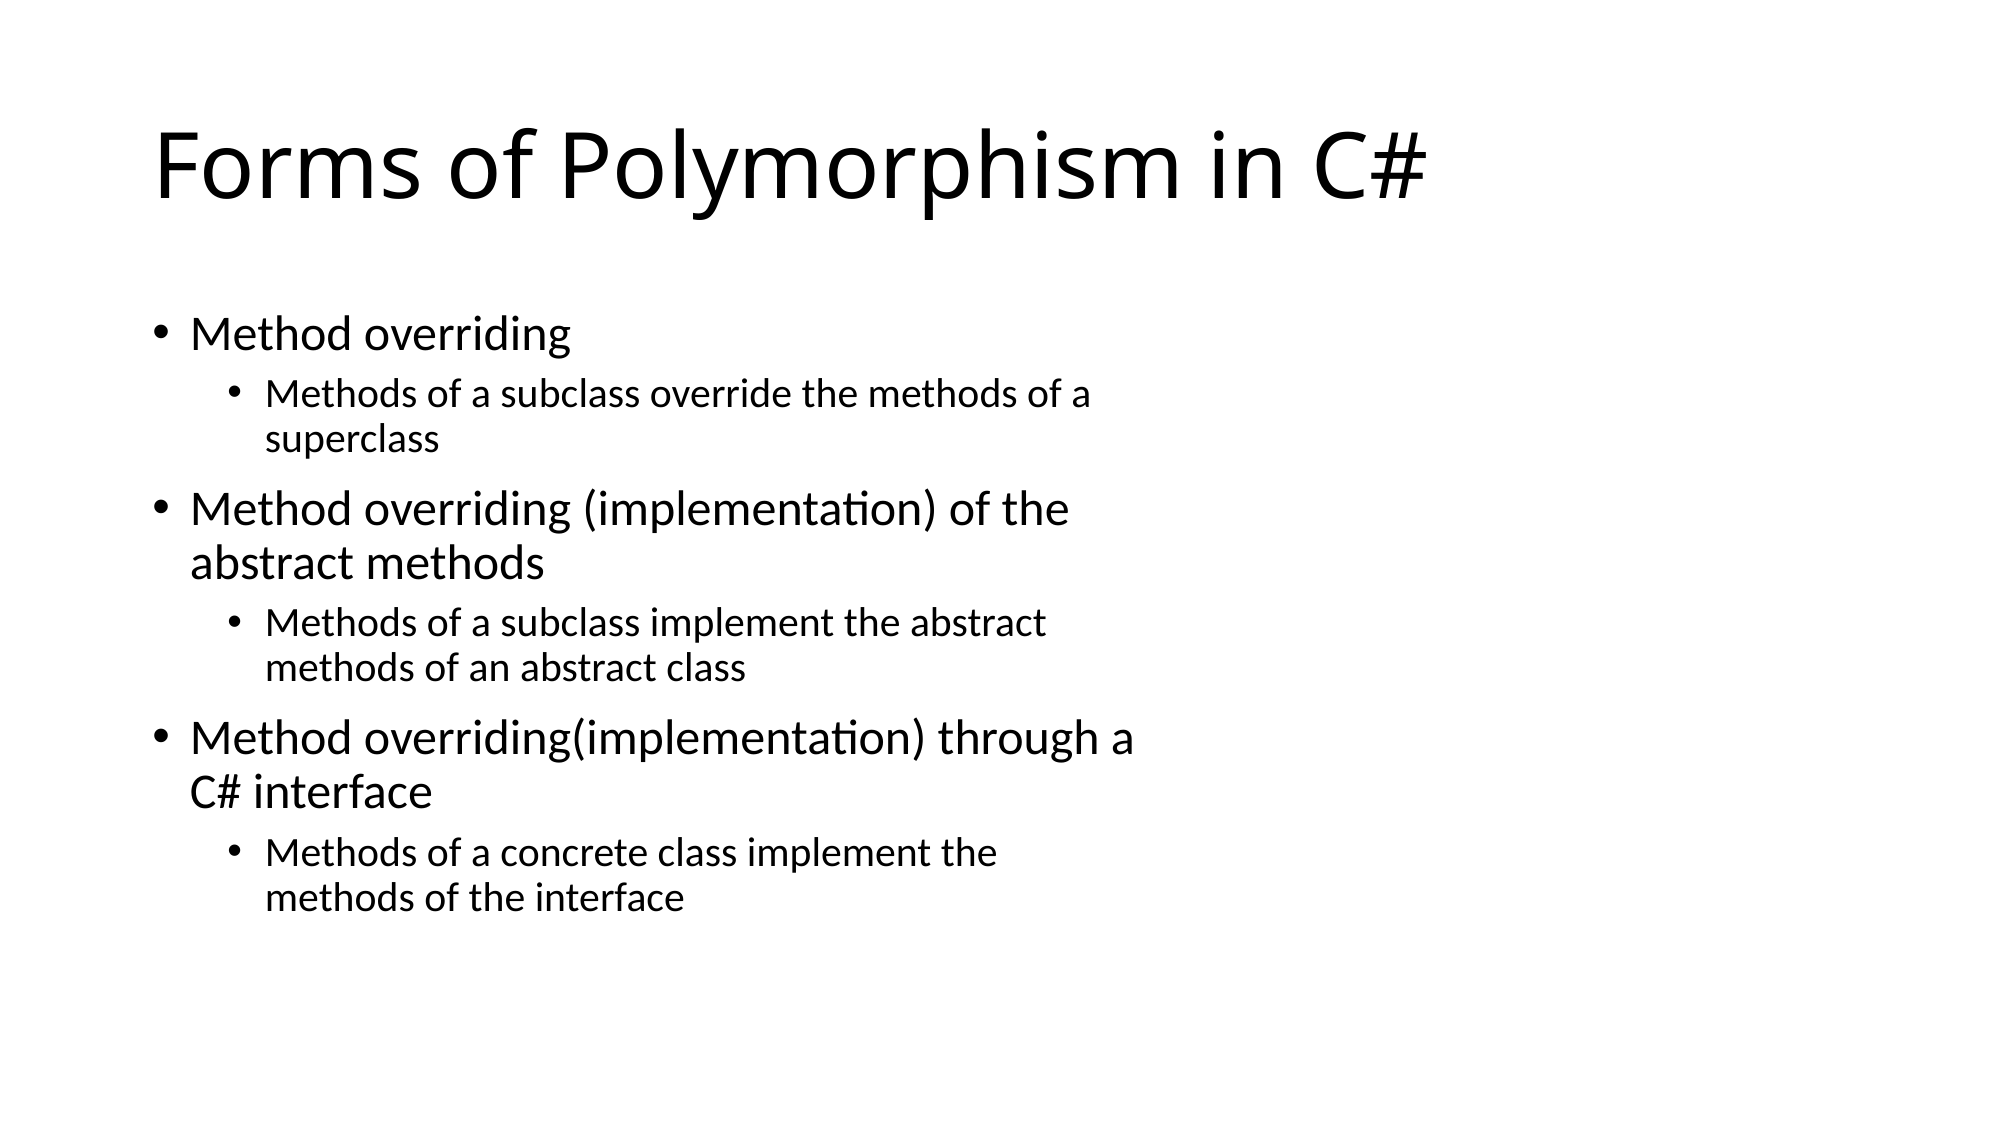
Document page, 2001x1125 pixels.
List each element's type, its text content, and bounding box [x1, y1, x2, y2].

title Forms of Polymorphism in C# [137, 59, 1863, 278]
list Method overriding Methods of a subclass override the methods of a superclass Method overriding (implementation) of the abstract methods Methods of a subclass implement the abstract methods of an abstract class Method overriding(implementation) through a C# interface Methods of a concrete class implement the methods of the interface [137, 299, 1167, 1014]
